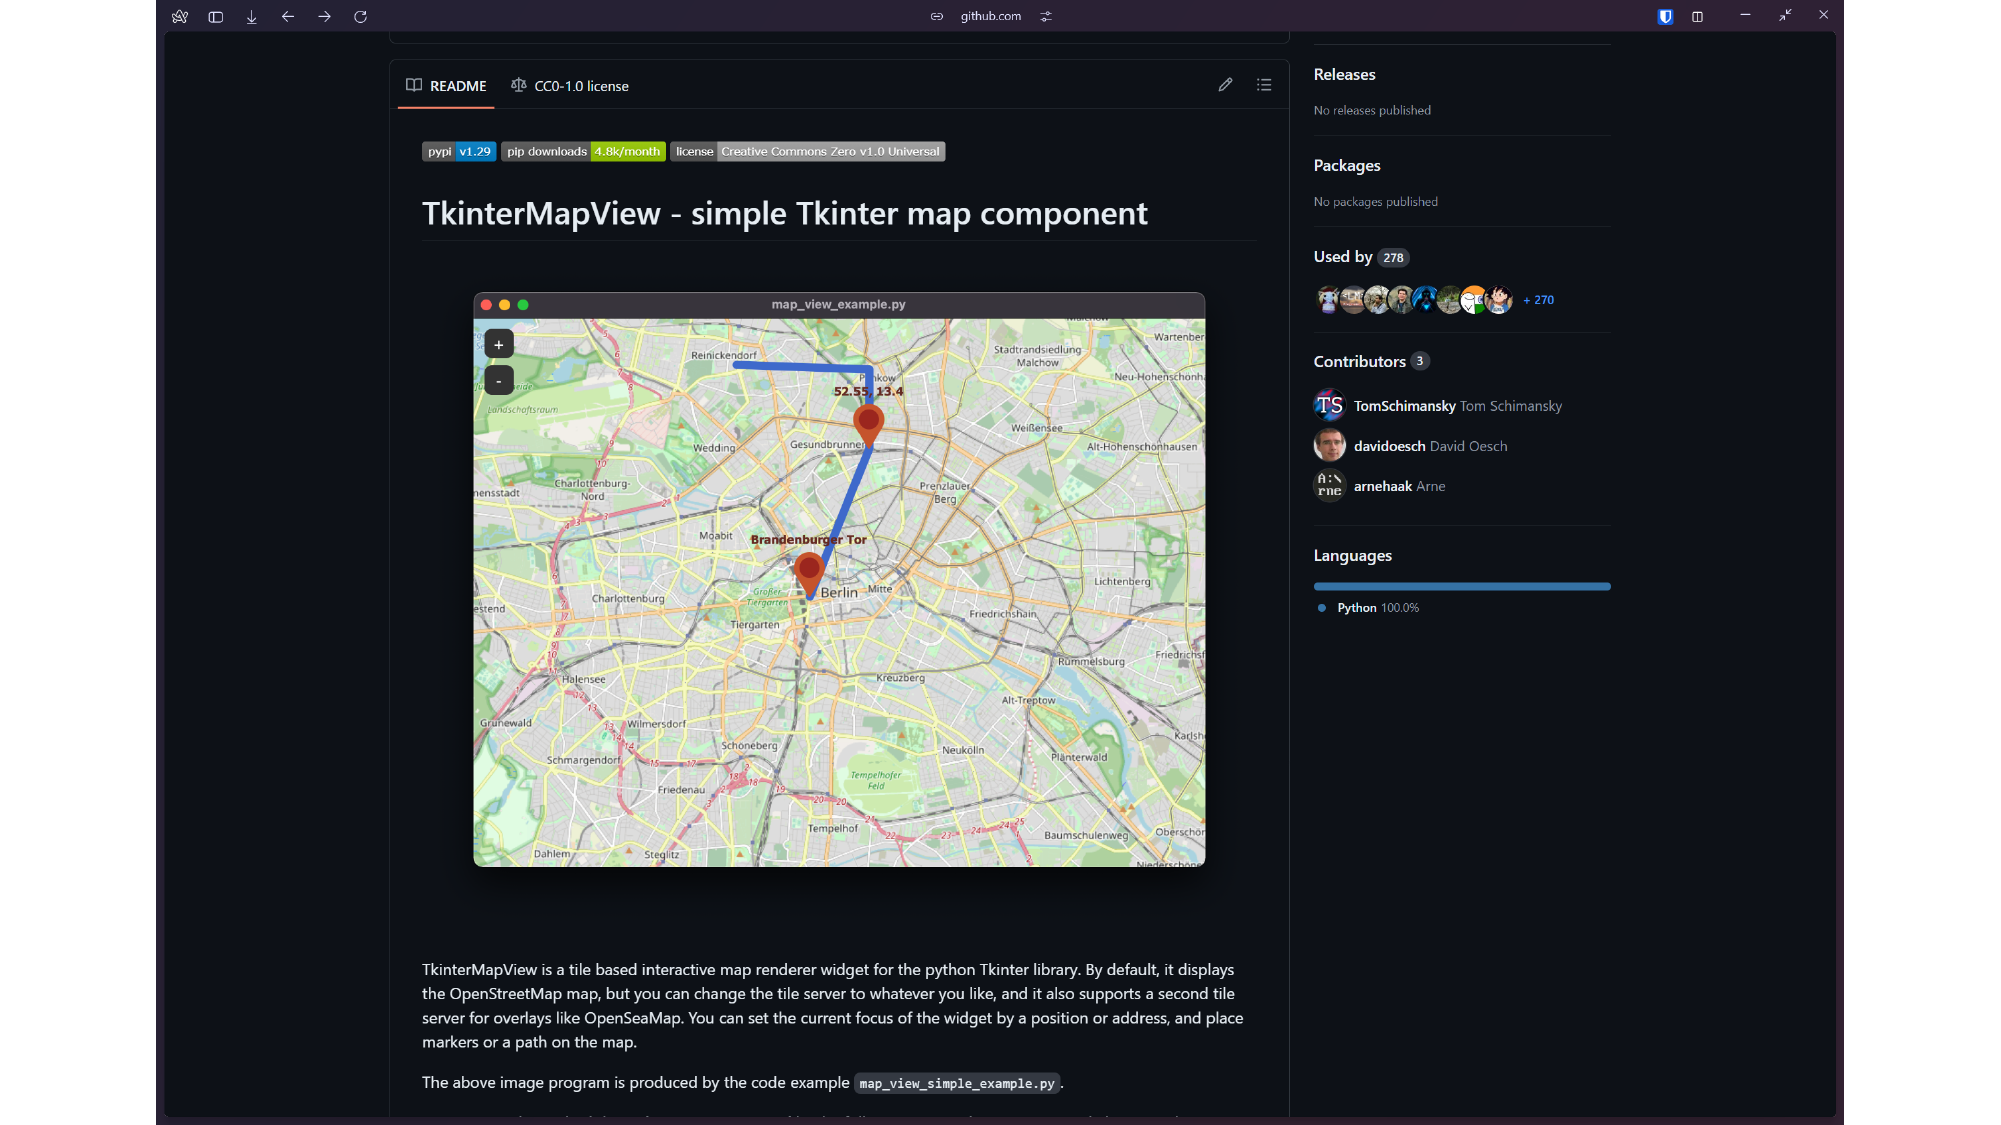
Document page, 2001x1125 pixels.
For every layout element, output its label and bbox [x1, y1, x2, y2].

picture [155, 0, 1845, 1125]
